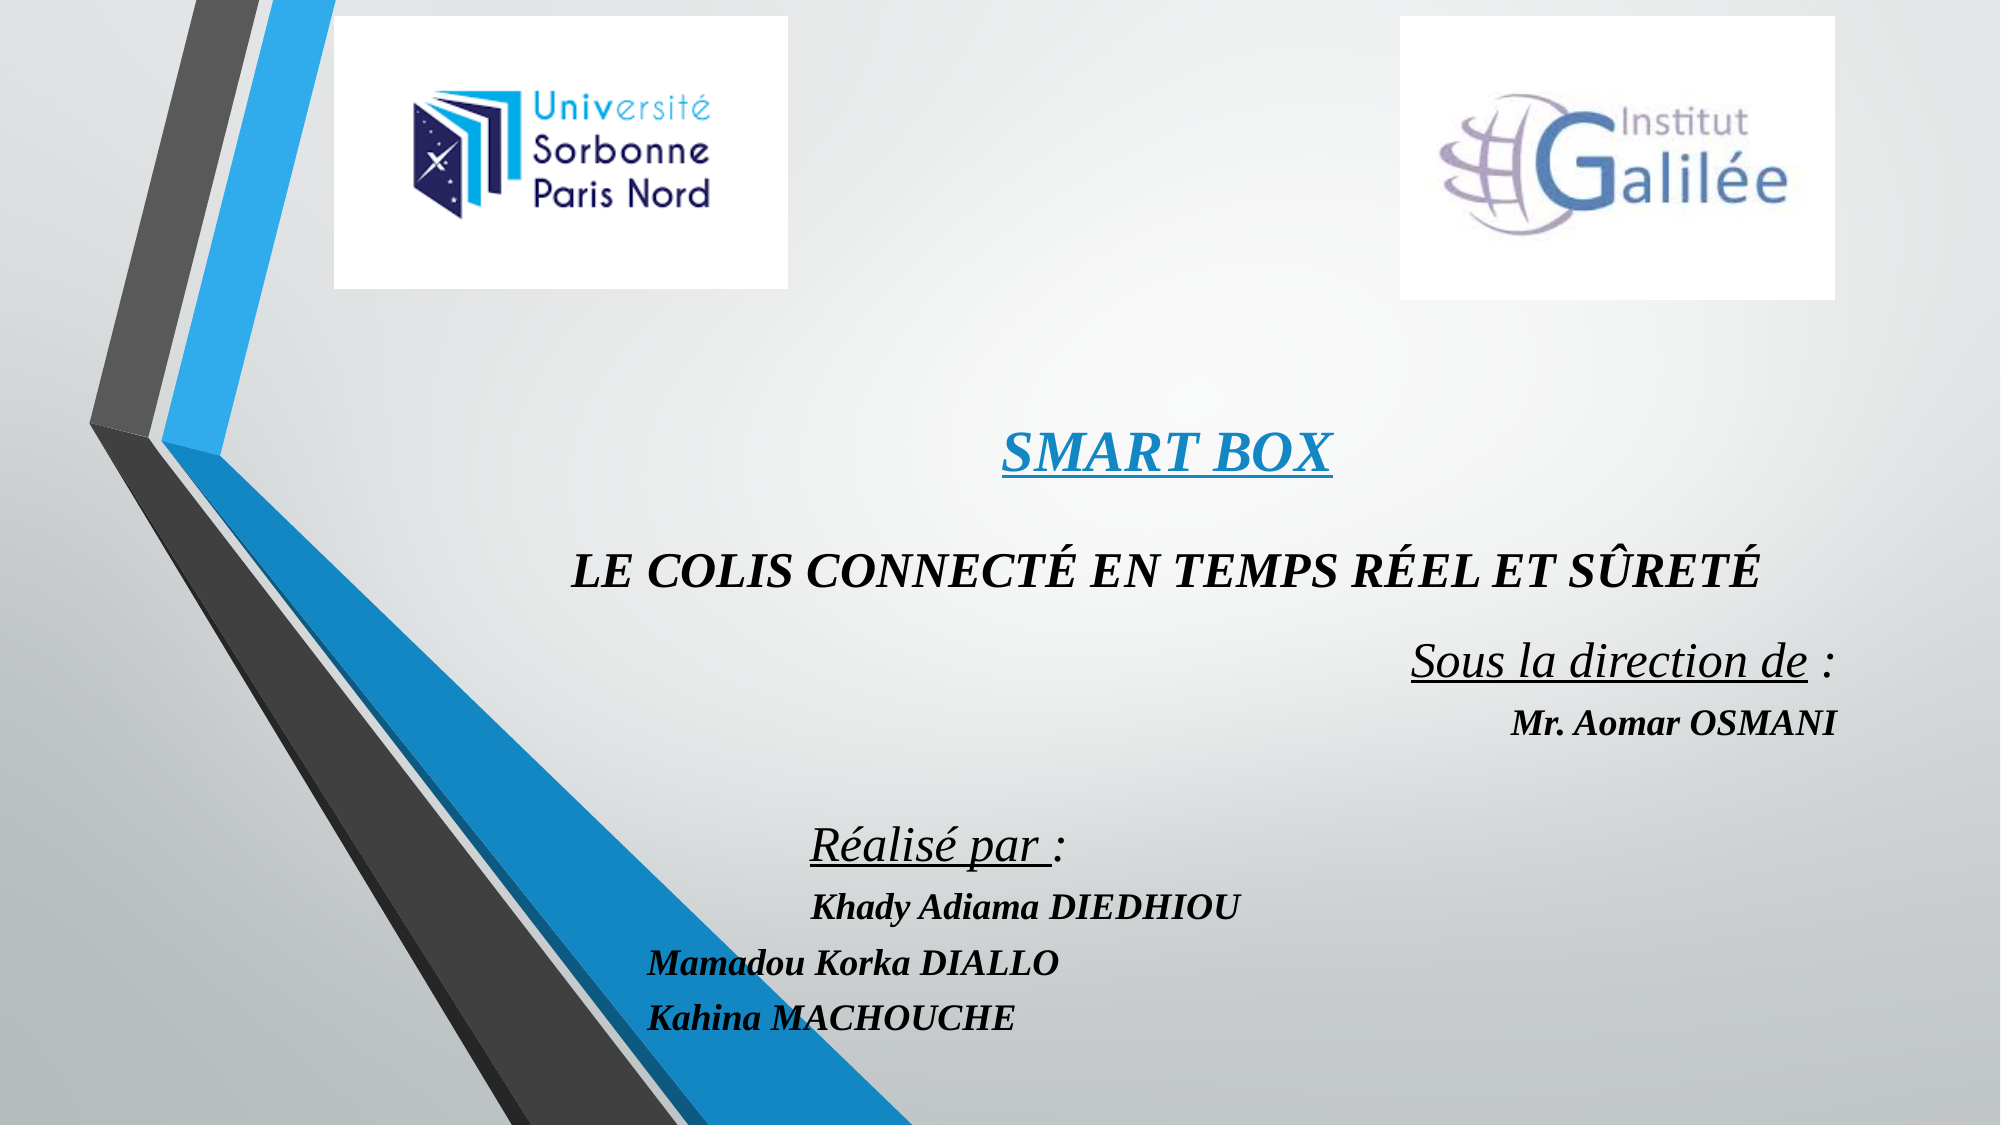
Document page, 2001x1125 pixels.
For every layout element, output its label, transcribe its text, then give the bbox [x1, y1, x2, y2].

title [171, 16, 1853, 335]
picture [1399, 16, 1835, 300]
picture [334, 16, 789, 289]
subtitle SMART BOX LE COLIS CONNECTÉ EN TEMPS RÉEL ET SÛRETÉ Sous la direction de : Mr. Aomar OSMANI Réalisé par : Khady Adiama DIEDHIOU Mamadou Korka DIALLO Kahina MACHOUCHE [482, 356, 1853, 1064]
